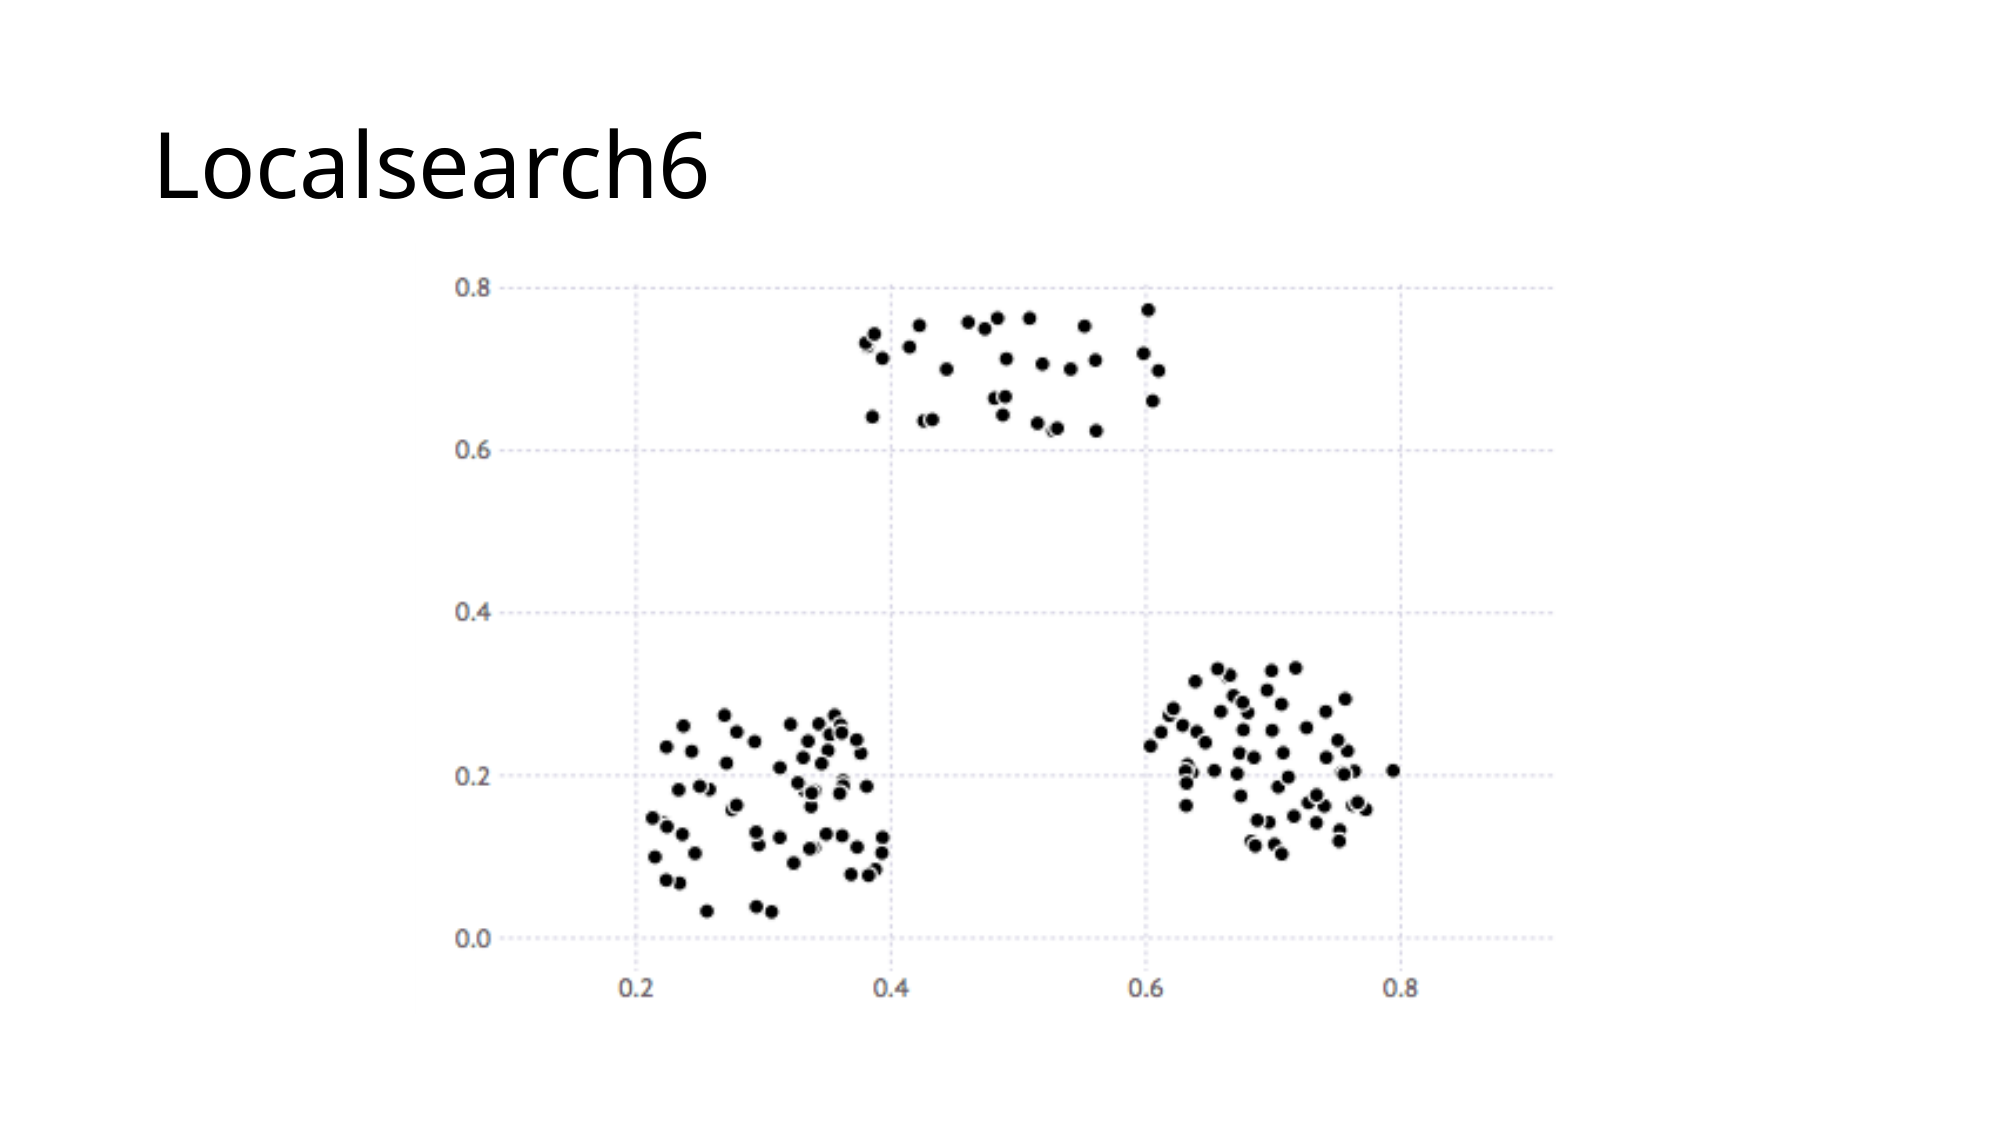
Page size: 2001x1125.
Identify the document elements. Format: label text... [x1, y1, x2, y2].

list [414, 243, 1586, 1014]
title Localsearch6 [137, 59, 1863, 278]
